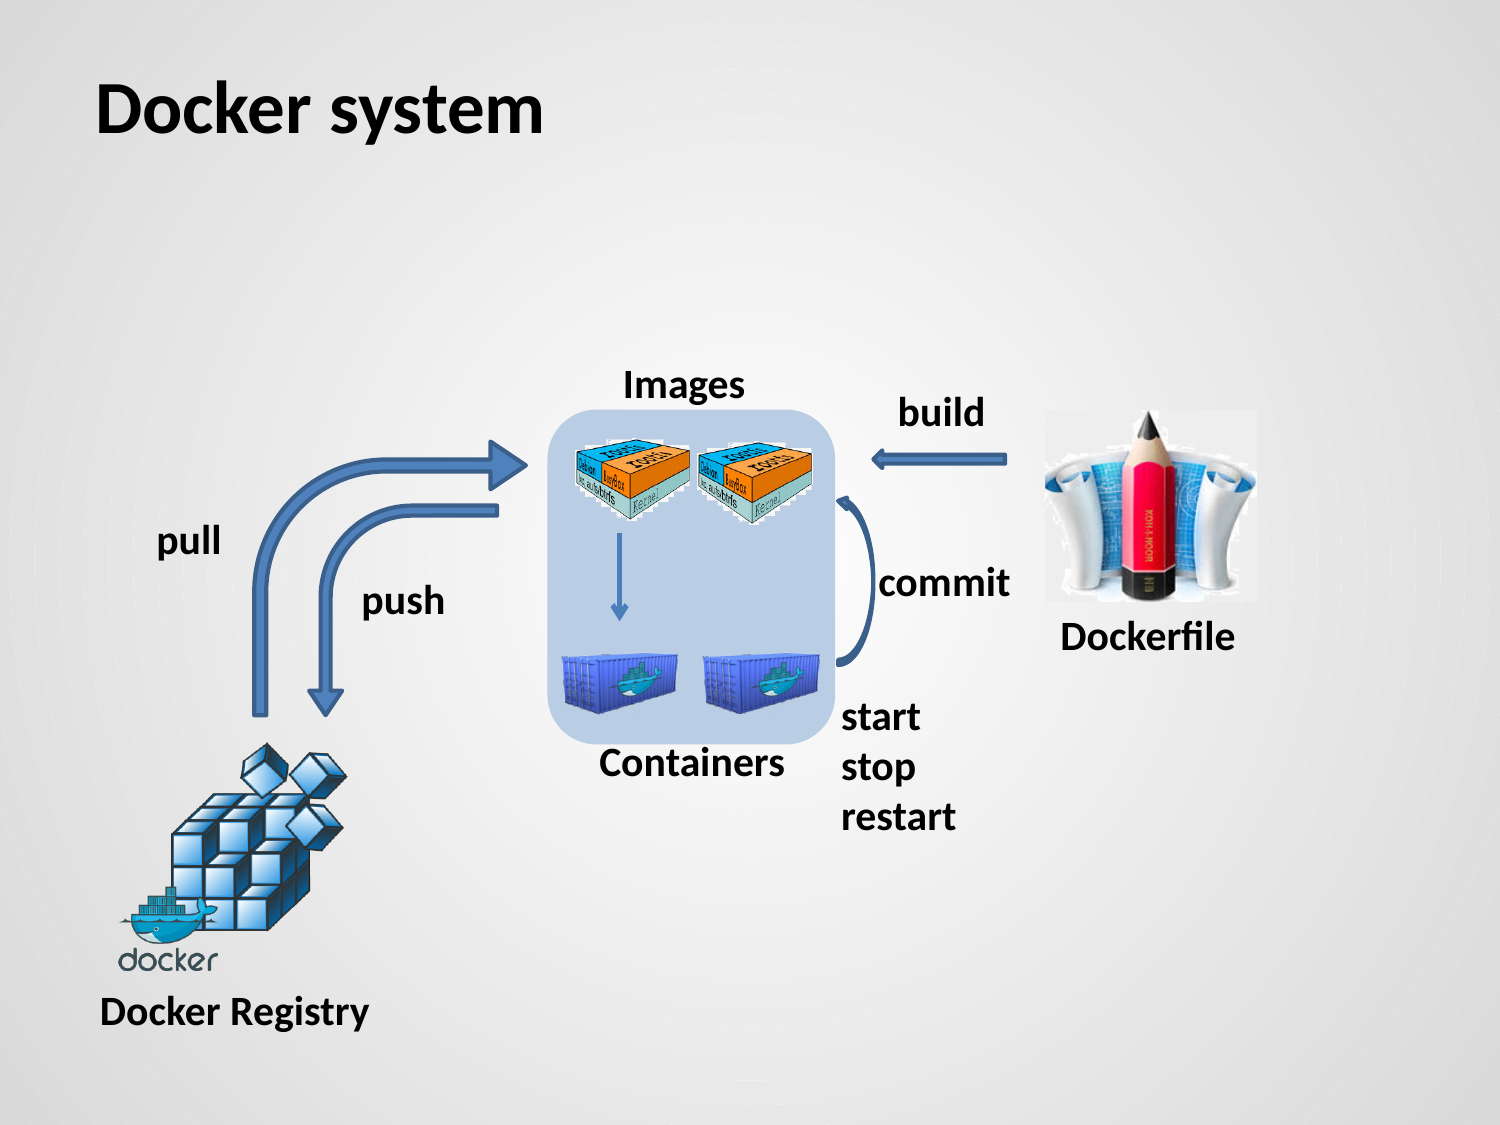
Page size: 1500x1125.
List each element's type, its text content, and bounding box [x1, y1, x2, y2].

text_box [307, 503, 500, 718]
text_box start stop restart [826, 681, 975, 847]
text_box Dockerfile [1045, 601, 1272, 666]
text_box Images [608, 349, 834, 415]
text_box push [346, 565, 497, 631]
text_box commit [854, 547, 1046, 612]
picture [1045, 409, 1257, 602]
text_box [871, 448, 1008, 471]
text_box build [882, 377, 1022, 442]
picture [568, 437, 813, 525]
text_box [252, 439, 529, 718]
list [159, 741, 349, 932]
text_box pull [141, 505, 255, 571]
text_box [836, 612, 874, 668]
text_box [836, 495, 873, 547]
picture [702, 652, 820, 716]
text_box Containers [584, 727, 811, 793]
text_box Docker Registry [85, 976, 424, 1042]
picture [561, 652, 679, 716]
text_box [547, 409, 836, 743]
title Docker system [75, 45, 1425, 162]
picture [118, 886, 218, 971]
